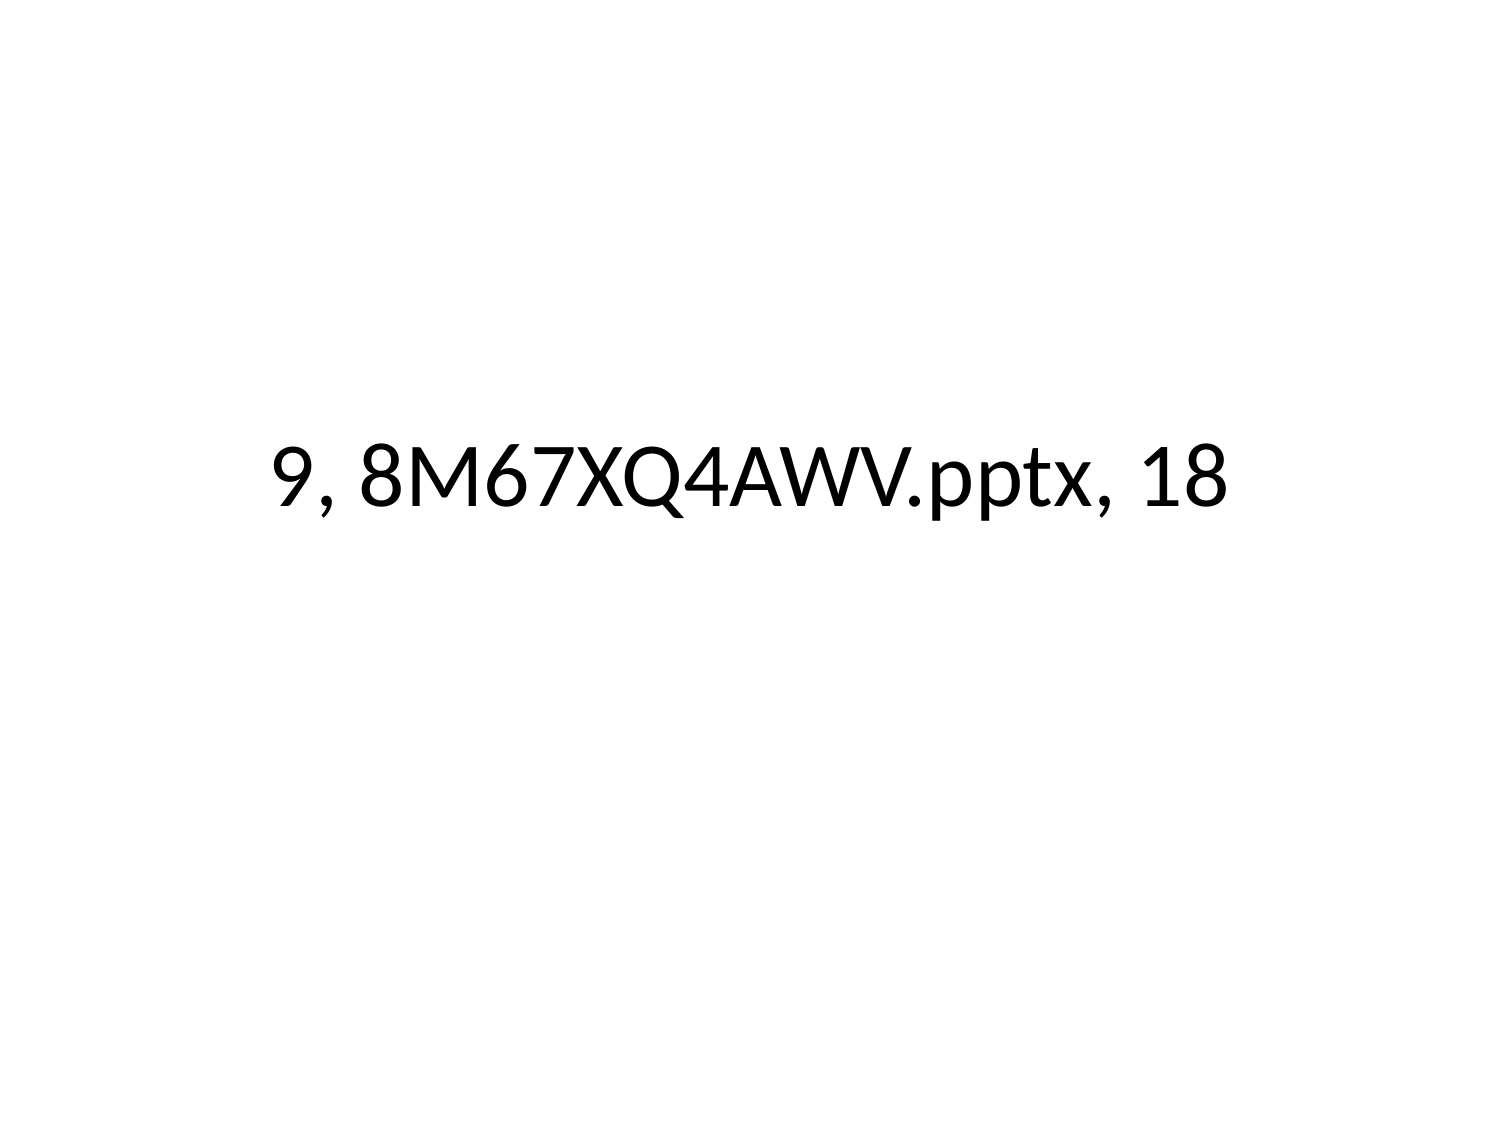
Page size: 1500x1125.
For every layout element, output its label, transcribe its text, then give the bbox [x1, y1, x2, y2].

title 9, 8M67XQ4AWV.pptx, 18 [112, 349, 1388, 591]
